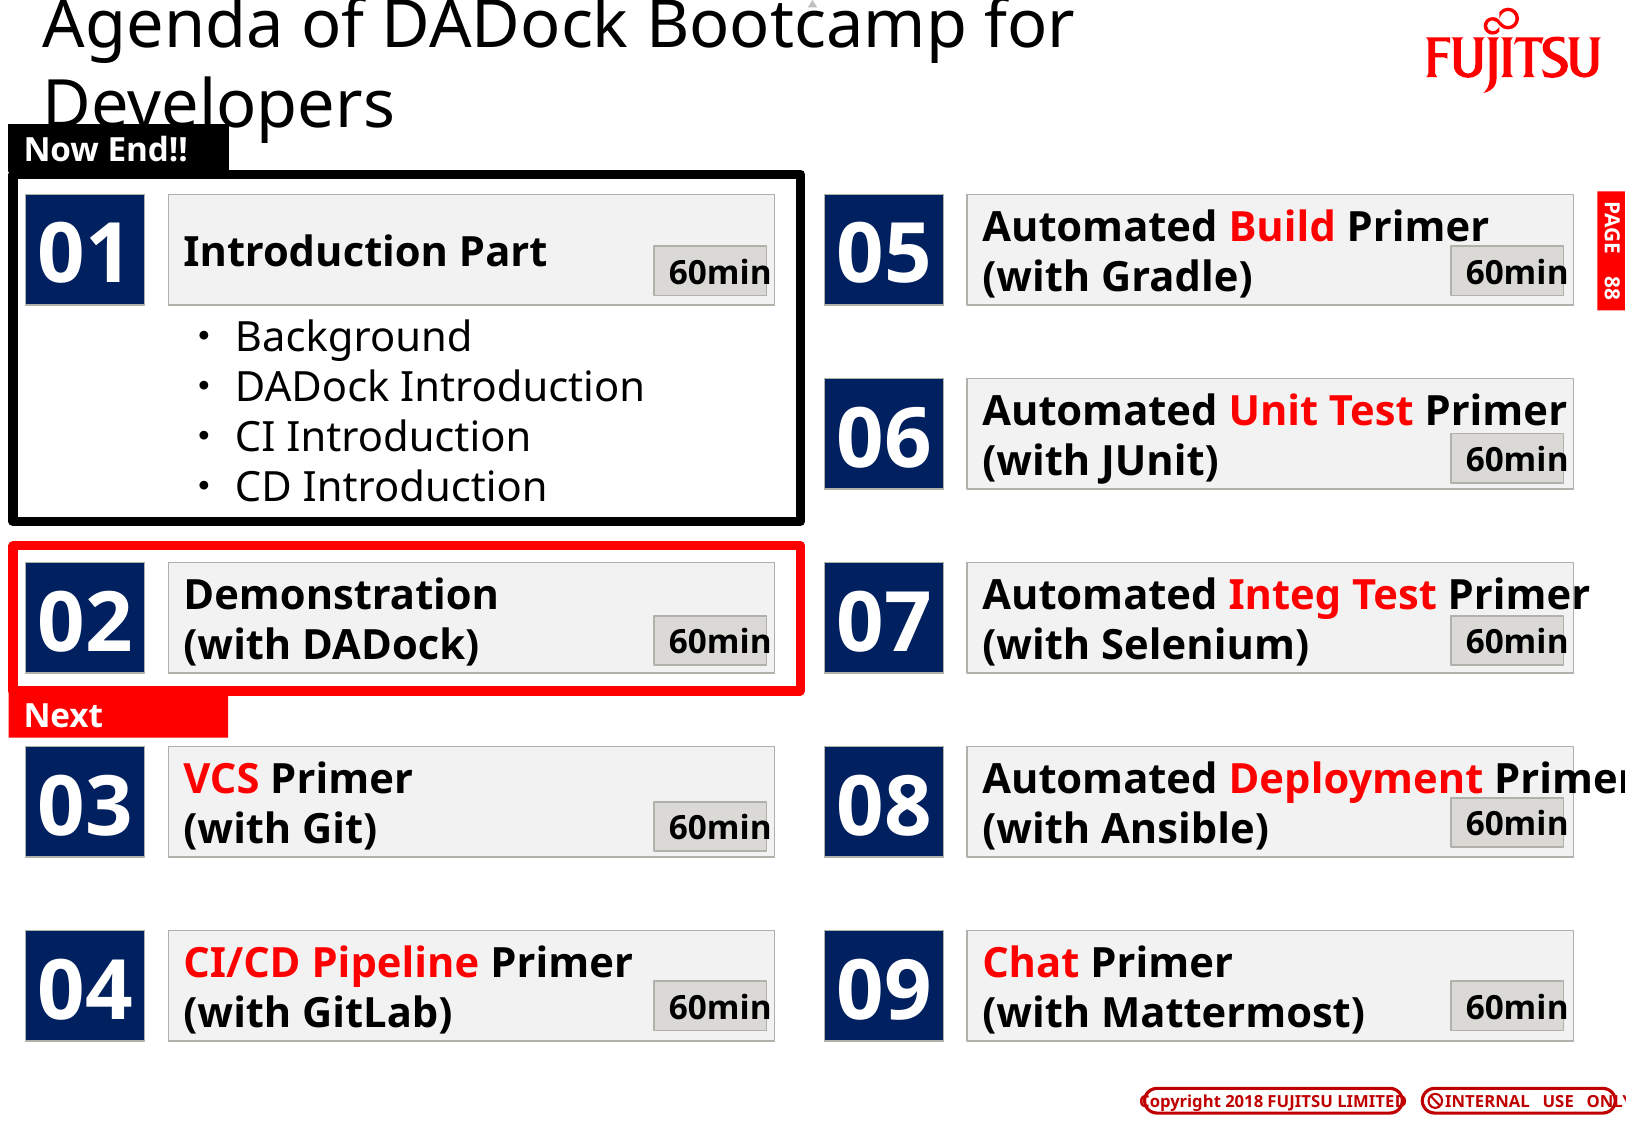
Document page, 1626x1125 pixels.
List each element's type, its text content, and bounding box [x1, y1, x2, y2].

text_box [25, 562, 775, 674]
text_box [824, 746, 1574, 858]
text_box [824, 378, 1574, 490]
text_box 60min [653, 246, 767, 296]
text_box Now End!! [8, 124, 229, 172]
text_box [824, 562, 1574, 674]
text_box [13, 174, 801, 522]
text_box [13, 545, 801, 691]
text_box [824, 194, 1574, 306]
text_box 01 [25, 194, 145, 305]
text_box Next [8, 691, 229, 738]
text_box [25, 746, 775, 858]
title Agenda of DADock Bootcamp for Developers [28, 28, 1404, 93]
slide_number PAGE 87 [1597, 191, 1625, 311]
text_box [25, 930, 775, 1042]
text_box ・Background ・DADock Introduction ・CI Introduction ・CD Introduction [168, 320, 775, 500]
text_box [824, 930, 1574, 1042]
text_box Introduction Part [168, 194, 775, 305]
